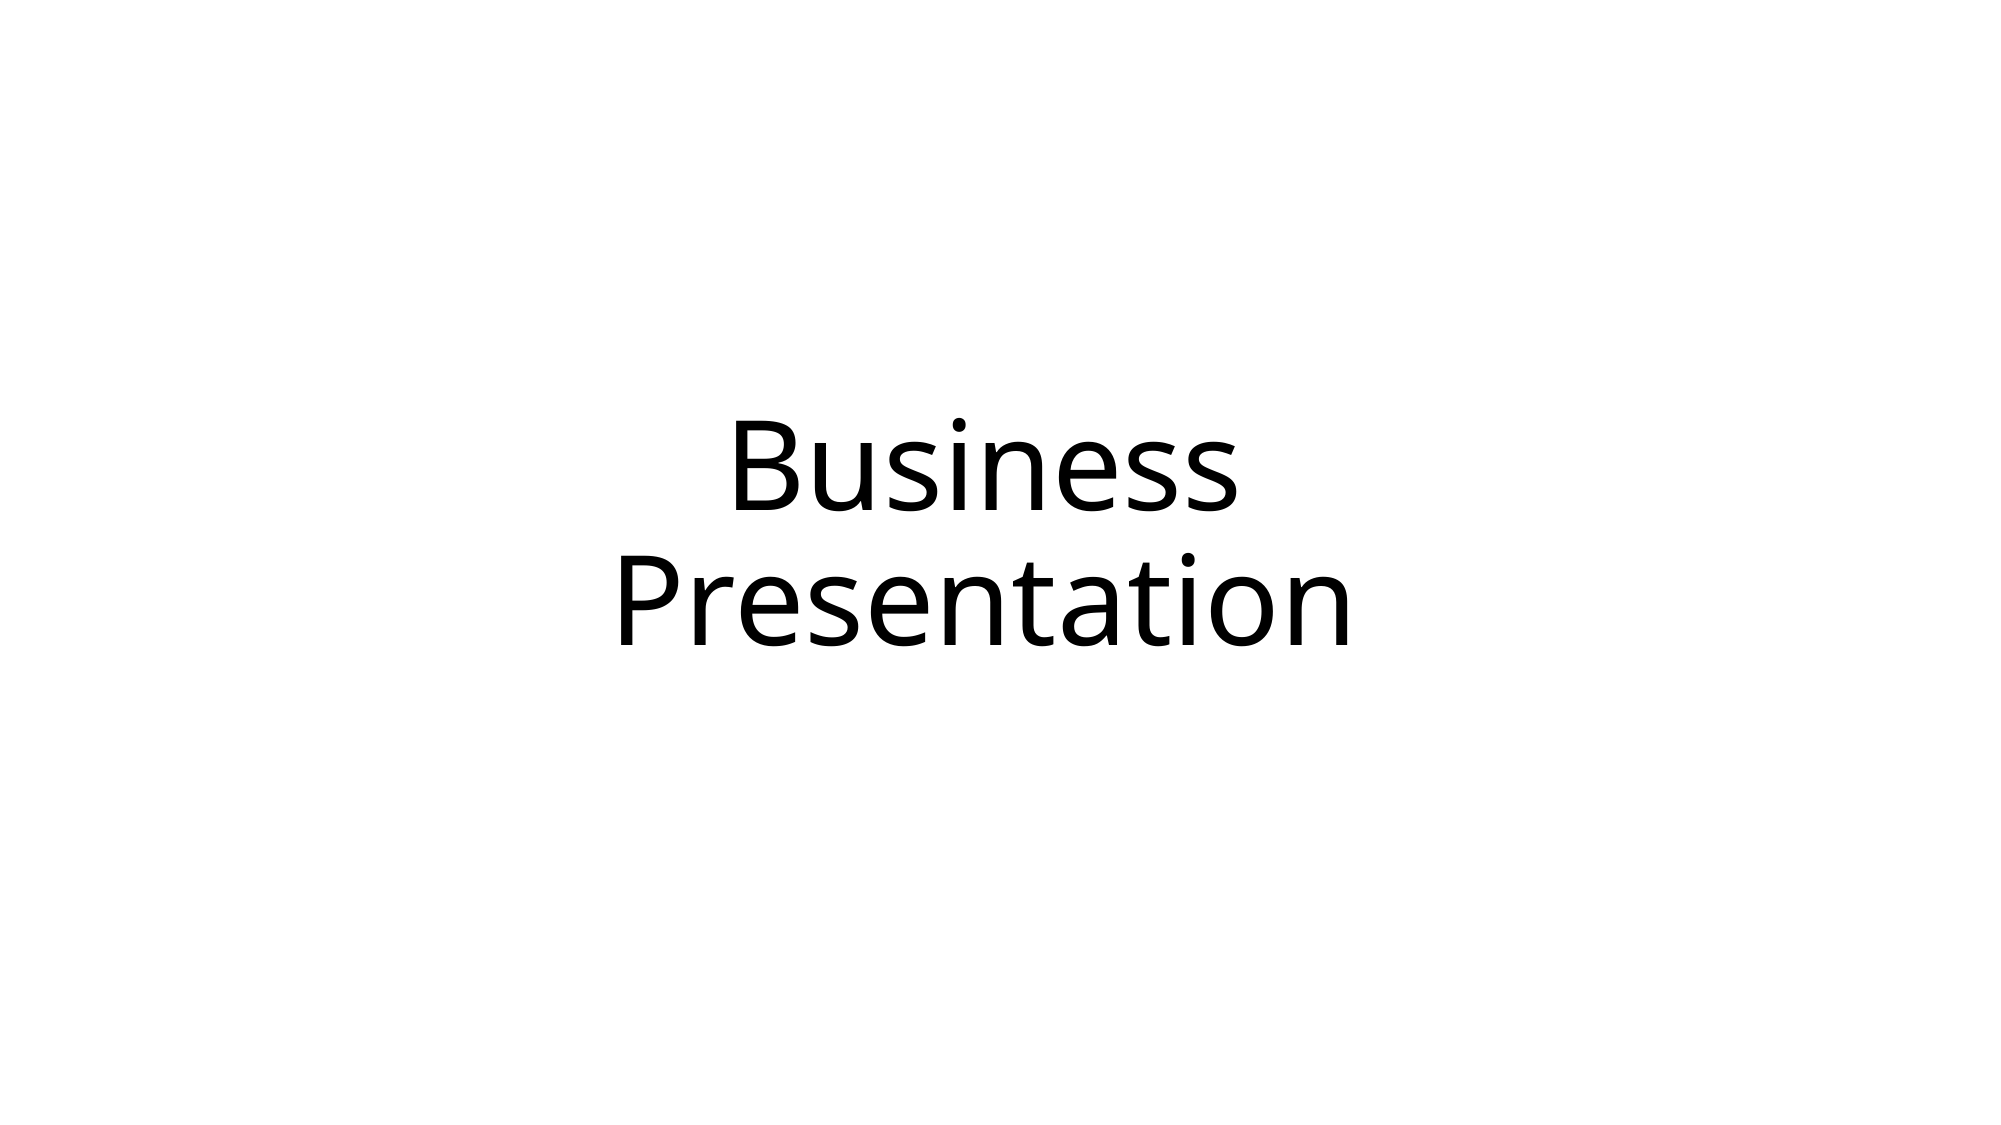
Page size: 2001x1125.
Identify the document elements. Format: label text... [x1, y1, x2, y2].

title Business Presentation [249, 384, 1750, 680]
